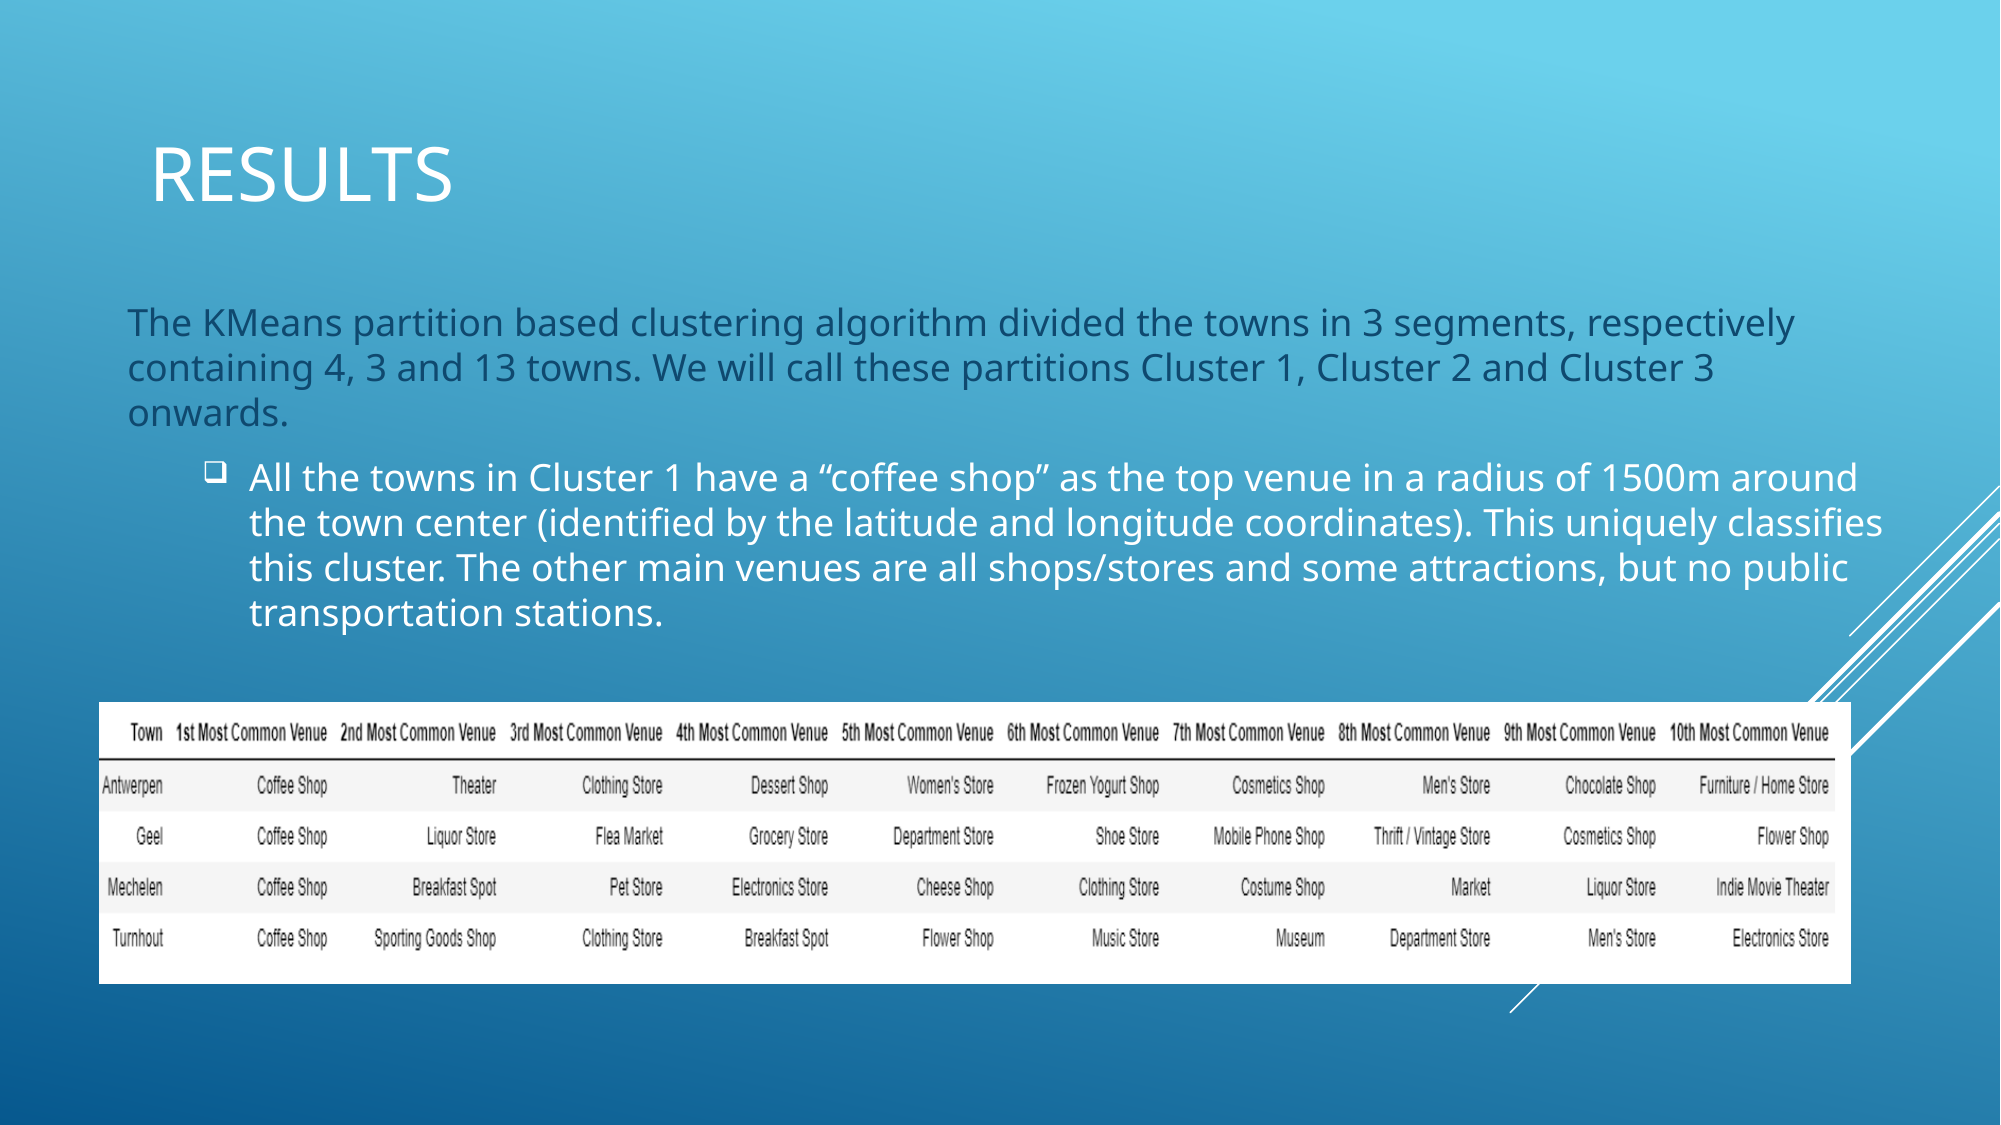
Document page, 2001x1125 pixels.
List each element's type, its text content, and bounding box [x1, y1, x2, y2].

list The KMeans partition based clustering algorithm divided the towns in 3 segments, respectively containing 4, 3 and 13 towns. We will call these partitions Cluster 1, Cluster 2 and Cluster 3 onwards. All the towns in Cluster 1 have a “coffee shop” as the top venue in a radius of 1500m around the town center (identified by the latitude and longitude coordinates). This uniquely classifies this cluster. The other main venues are all shops/stores and some attractions, but no public transportation stations. [112, 291, 1901, 984]
picture [98, 702, 1851, 984]
title Results [134, 58, 1535, 225]
